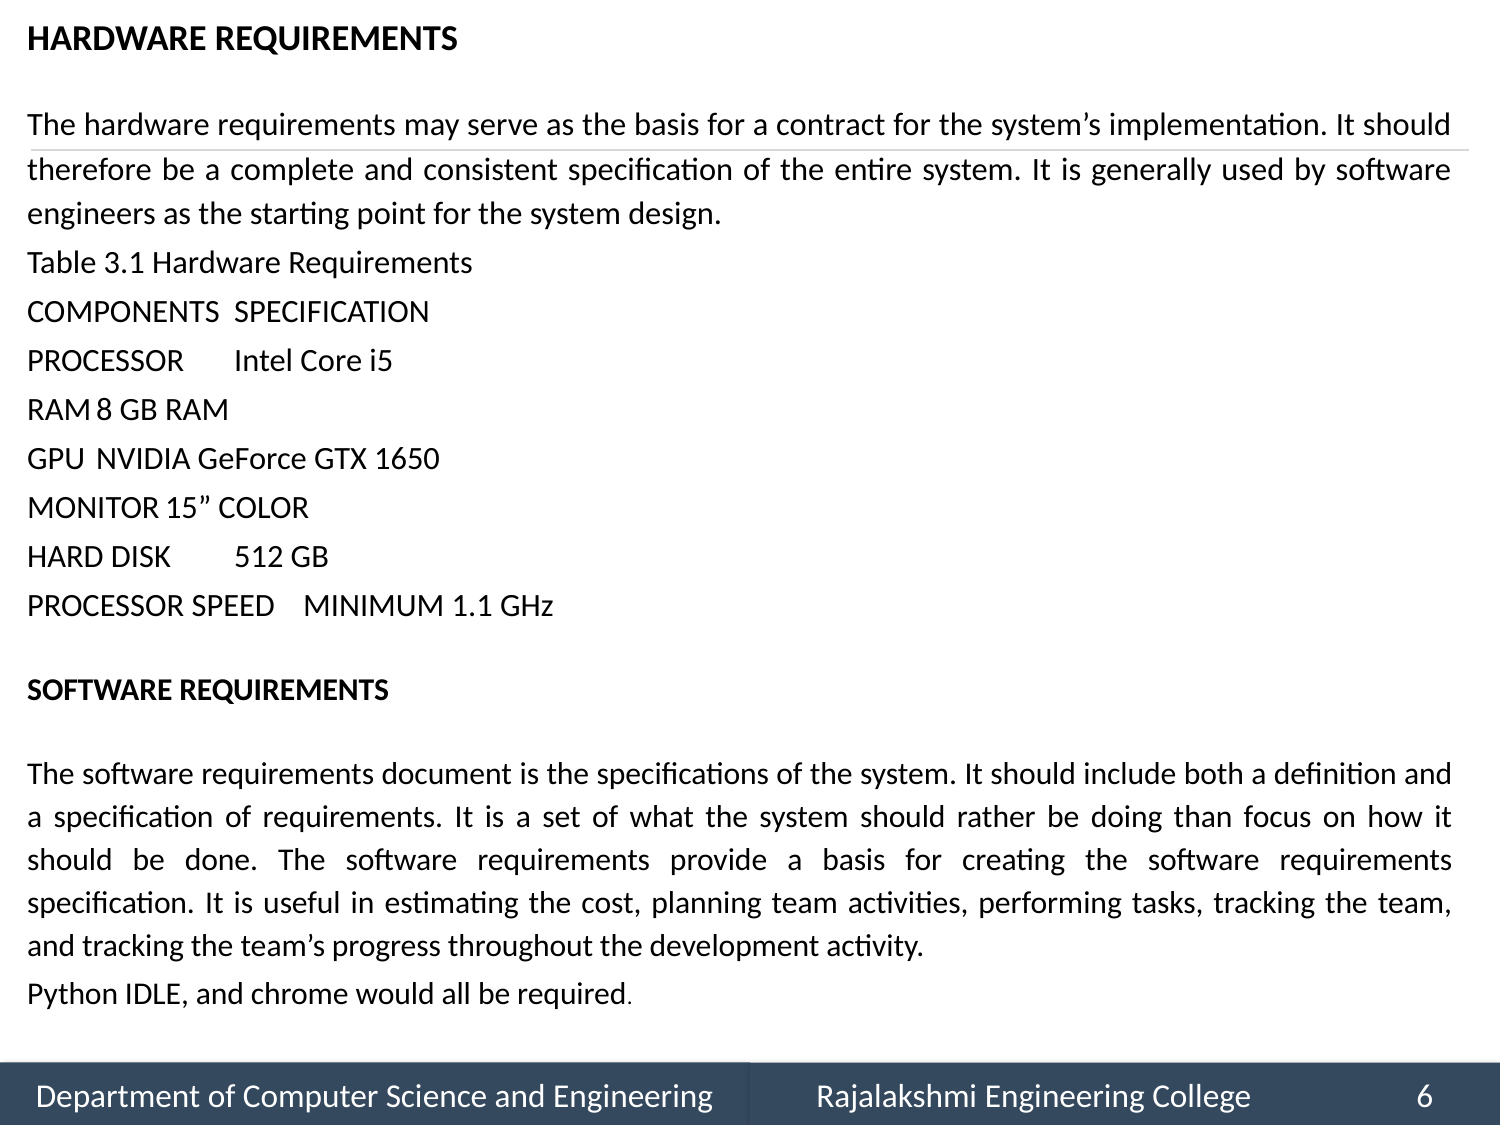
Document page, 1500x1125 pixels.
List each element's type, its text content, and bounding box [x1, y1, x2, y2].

list HARDWARE REQUIREMENTS The hardware requirements may serve as the basis for a contract for the system’s implementation. It should therefore be a complete and consistent specification of the entire system. It is generally used by software engineers as the starting point for the system design. Table 3.1 Hardware Requirements COMPONENTS SPECIFICATION PROCESSOR Intel Core i5 RAM 8 GB RAM GPU NVIDIA GeForce GTX 1650 MONITOR 15” COLOR HARD DISK 512 GB PROCESSOR SPEED MINIMUM 1.1 GHz SOFTWARE REQUIREMENTS The software requirements document is the specifications of the system. It should include both a definition and a specification of requirements. It is a set of what the system should rather be doing than focus on how it should be done. The software requirements provide a basis for creating the software requirements specification. It is useful in estimating the cost, planning team activities, performing tasks, tracking the team, and tracking the team’s progress throughout the development activity. Python IDLE, and chrome would all be required. [0, 0, 1469, 1038]
